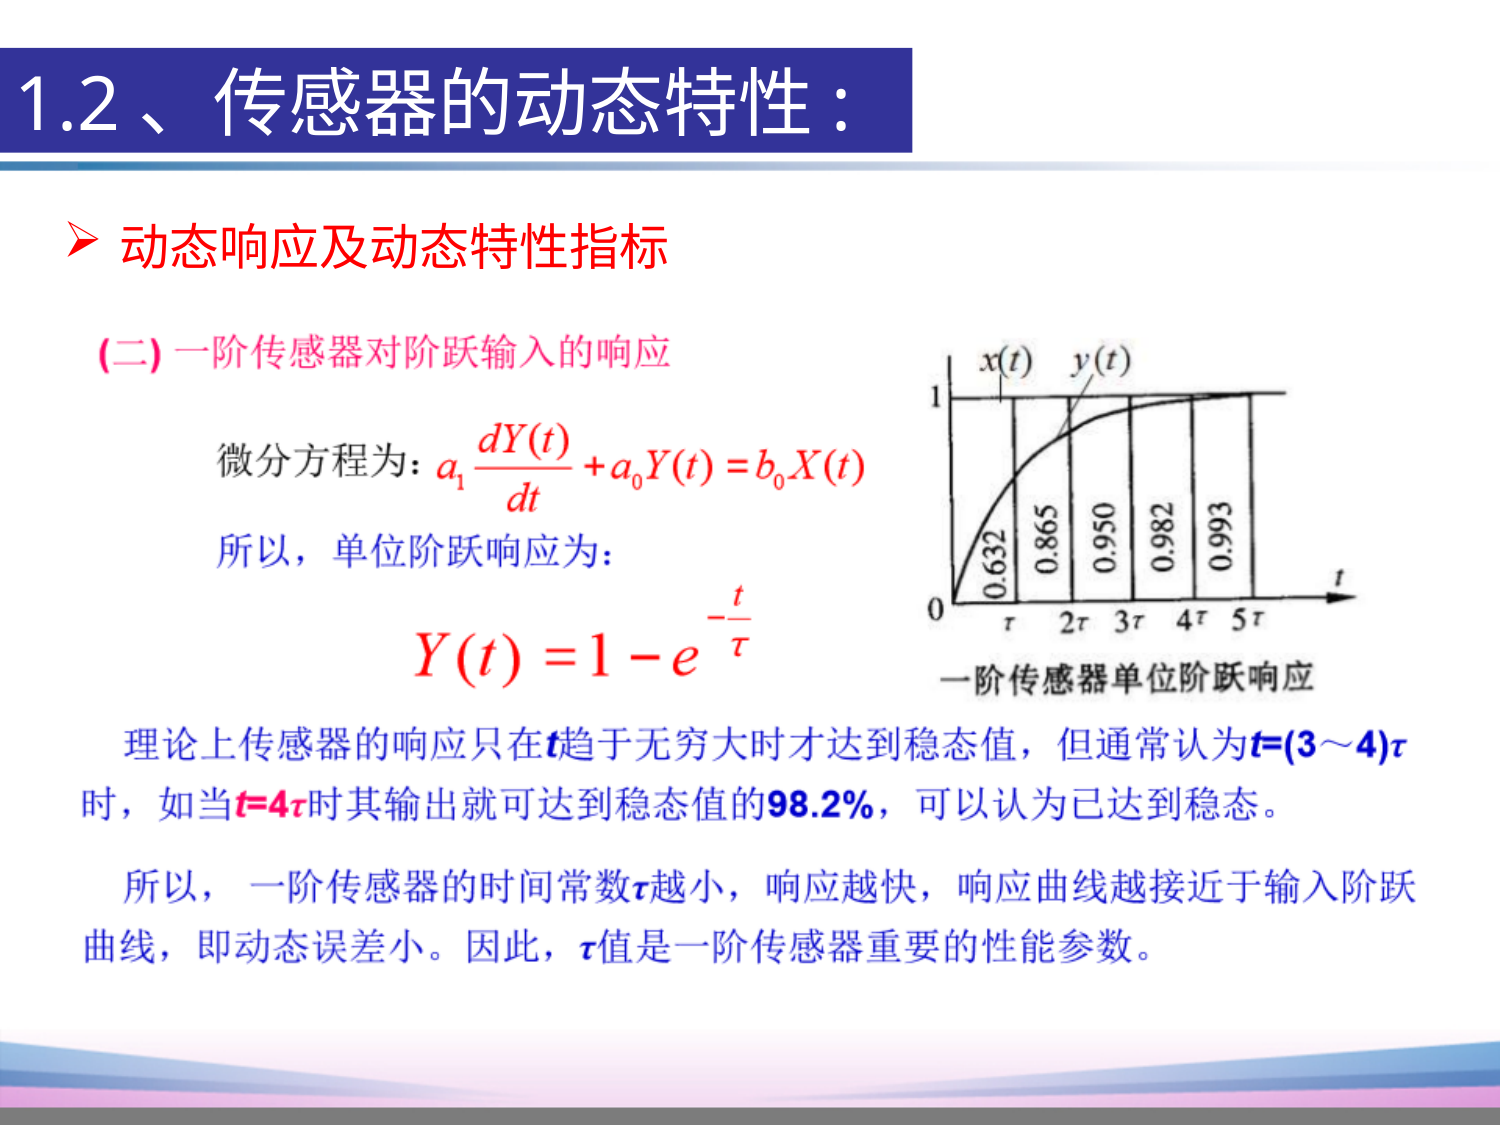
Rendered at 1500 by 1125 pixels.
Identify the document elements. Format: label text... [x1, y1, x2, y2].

picture [0, 0, 1500, 1125]
text_box 1.2、传感器的动态特性: [0, 47, 913, 153]
text_box 动态响应及动态特性指标 [48, 208, 1400, 283]
